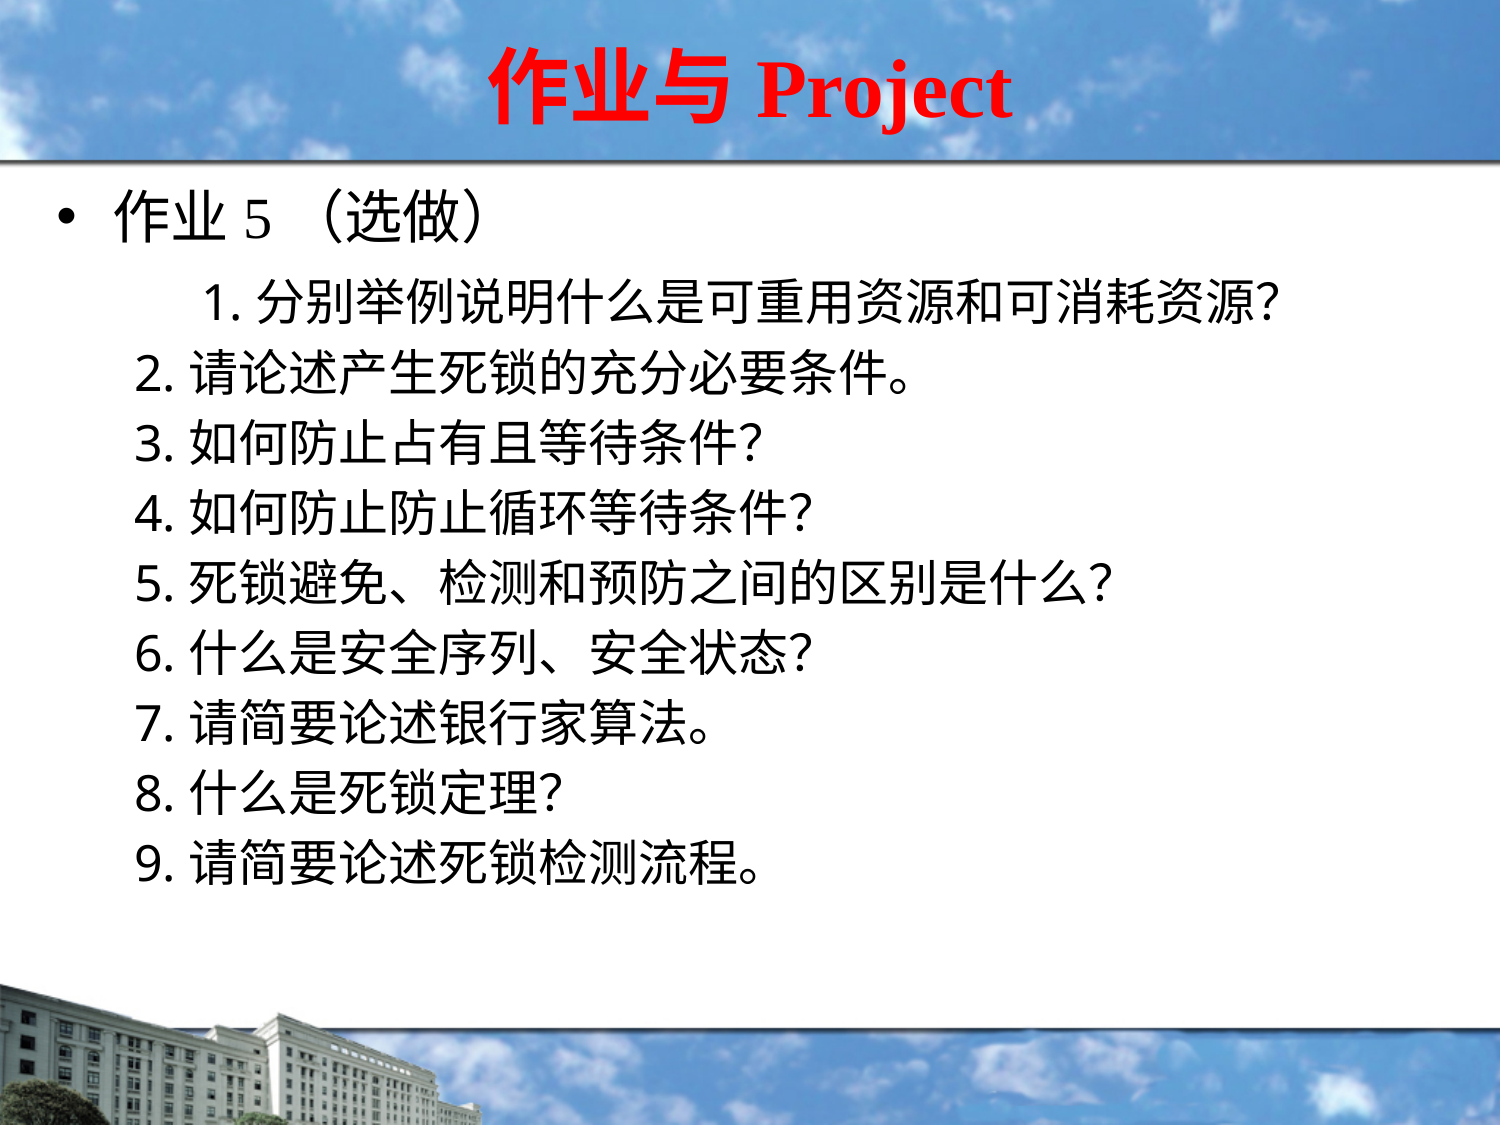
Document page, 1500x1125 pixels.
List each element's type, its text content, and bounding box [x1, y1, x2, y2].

list 作业5（选做） 1.分别举例说明什么是可重用资源和可消耗资源？ 2.请论述产生死锁的充分必要条件。 3.如何防止占有且等待条件？ 4.如何防止防止循环等待条件？ 5.死锁避免、检测和预防之间的区别是什么？ 6.什么是安全序列、安全状态？ 7.请简要论述银行家算法。 8.什么是死锁定理？ 9.请简要论述死锁检测流程。 [41, 172, 1483, 1024]
picture [0, 0, 1500, 1125]
title 作业与Project [75, 7, 1425, 161]
